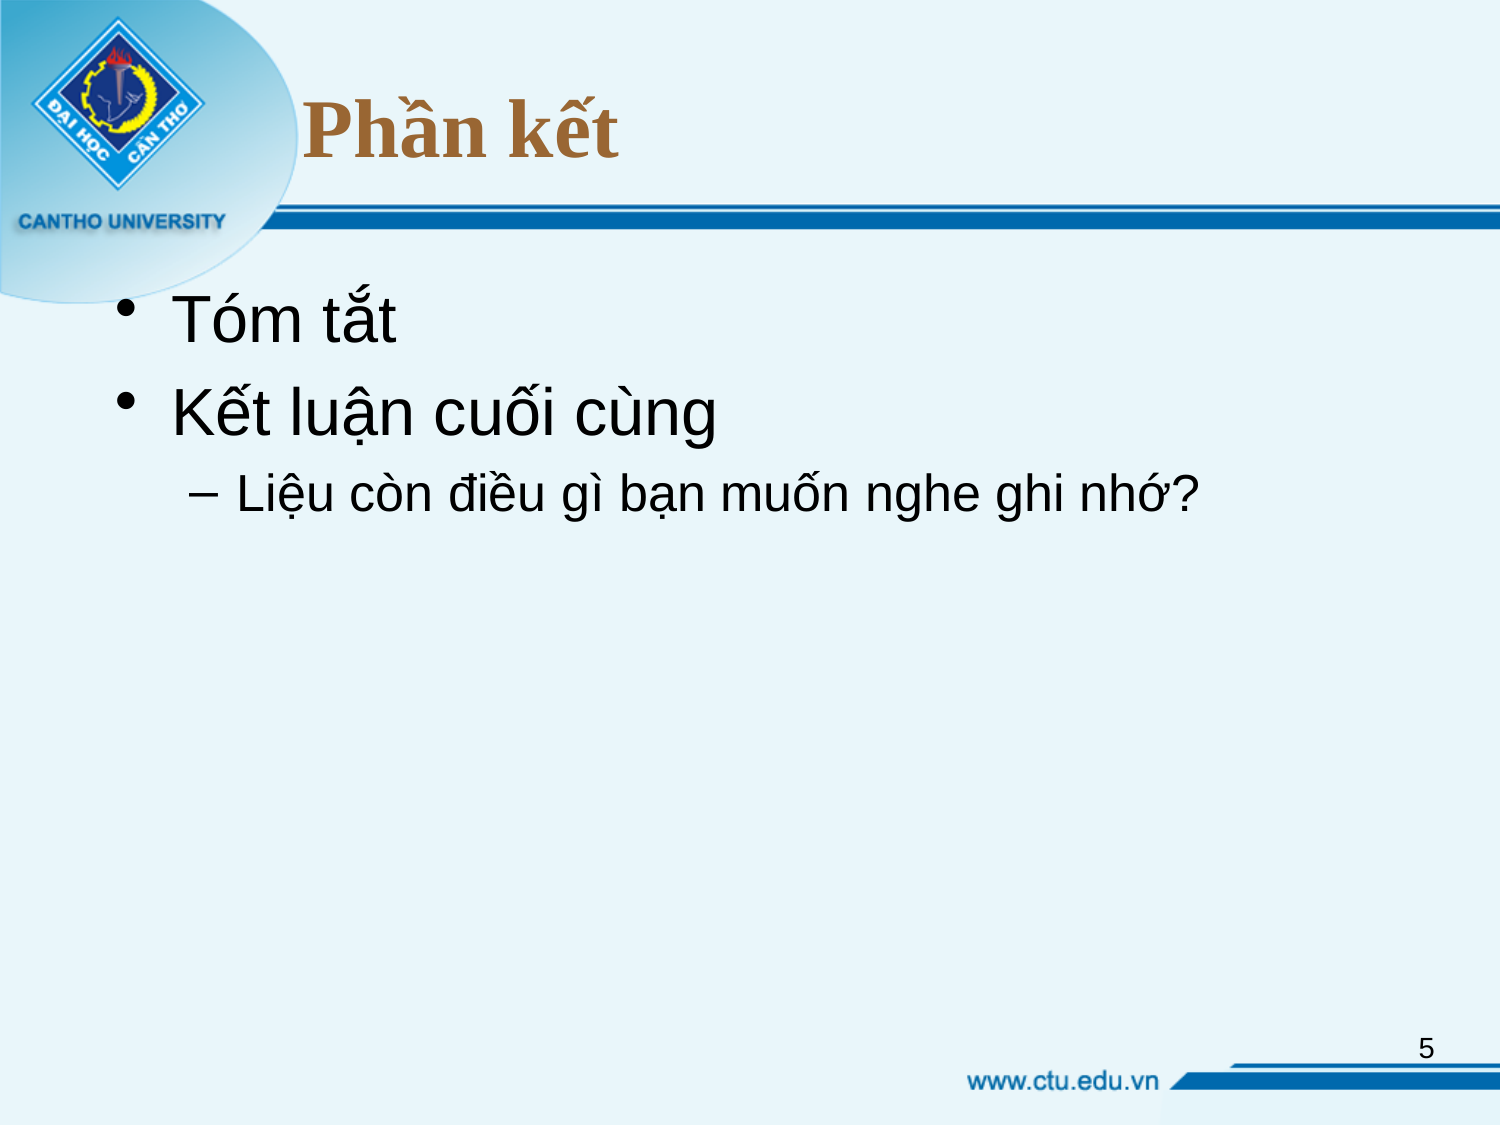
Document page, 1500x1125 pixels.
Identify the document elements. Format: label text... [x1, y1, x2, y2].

list Tóm tắt Kết luận cuối cùng Liệu còn điều gì bạn muốn nghe ghi nhớ? [99, 267, 1450, 1038]
picture [0, 0, 1500, 1125]
title Phần kết [287, 46, 1450, 202]
slide_number 5 [1100, 1021, 1450, 1113]
